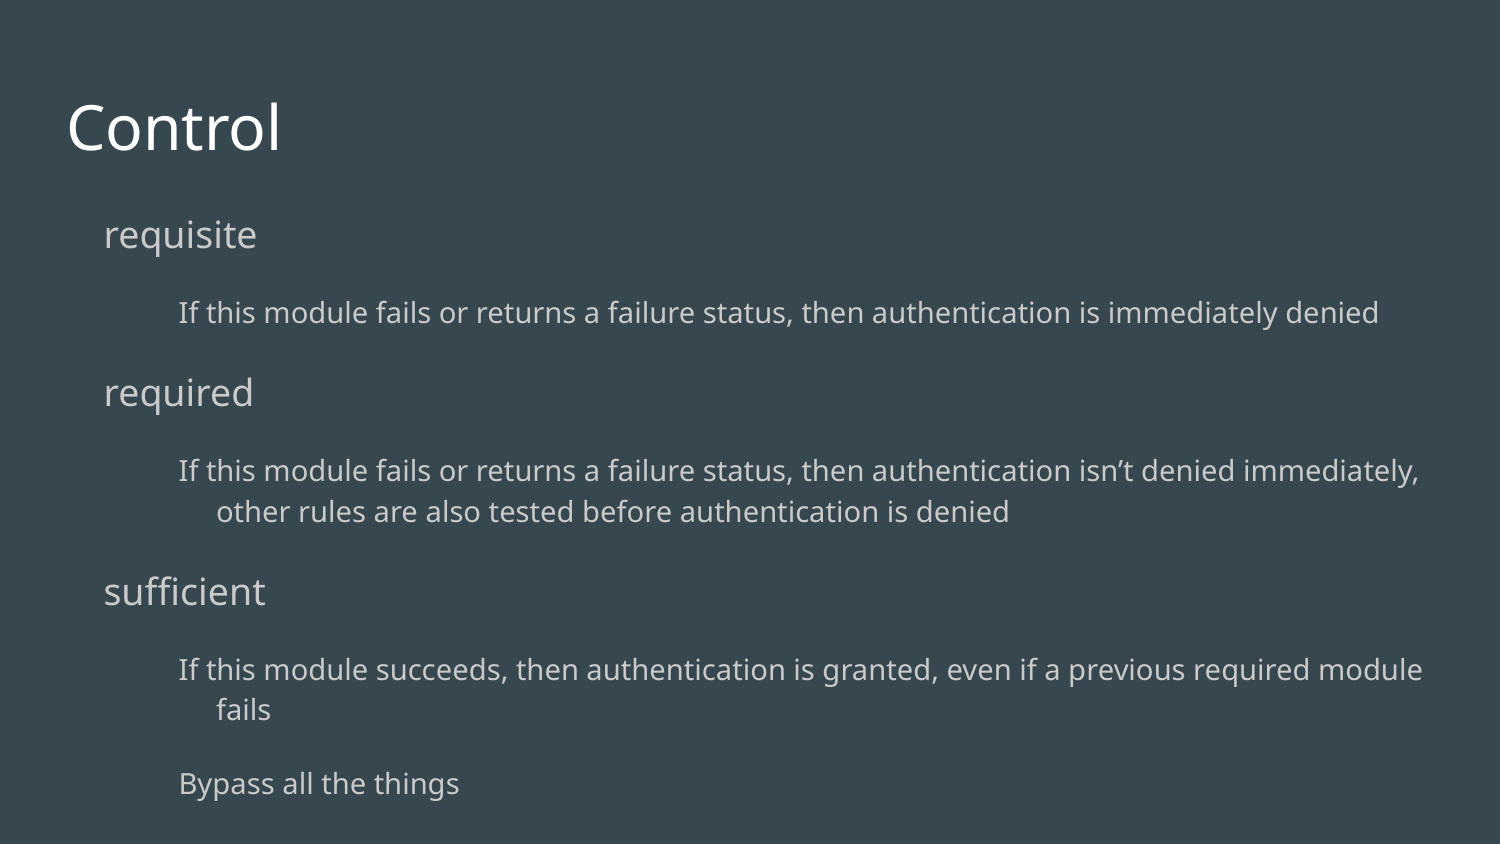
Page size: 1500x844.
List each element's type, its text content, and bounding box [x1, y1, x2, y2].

title Control [51, 72, 1449, 167]
list requisite If this module fails or returns a failure status, then authentication is immediately denied required If this module fails or returns a failure status, then authentication isn’t denied immediately, other rules are also tested before authentication is denied sufficient If this module succeeds, then authentication is granted, even if a previous required module fails Bypass all the things optional If this module fails or succeeds, PAM don’t give a shit Real good for just running scripts [51, 189, 1449, 750]
